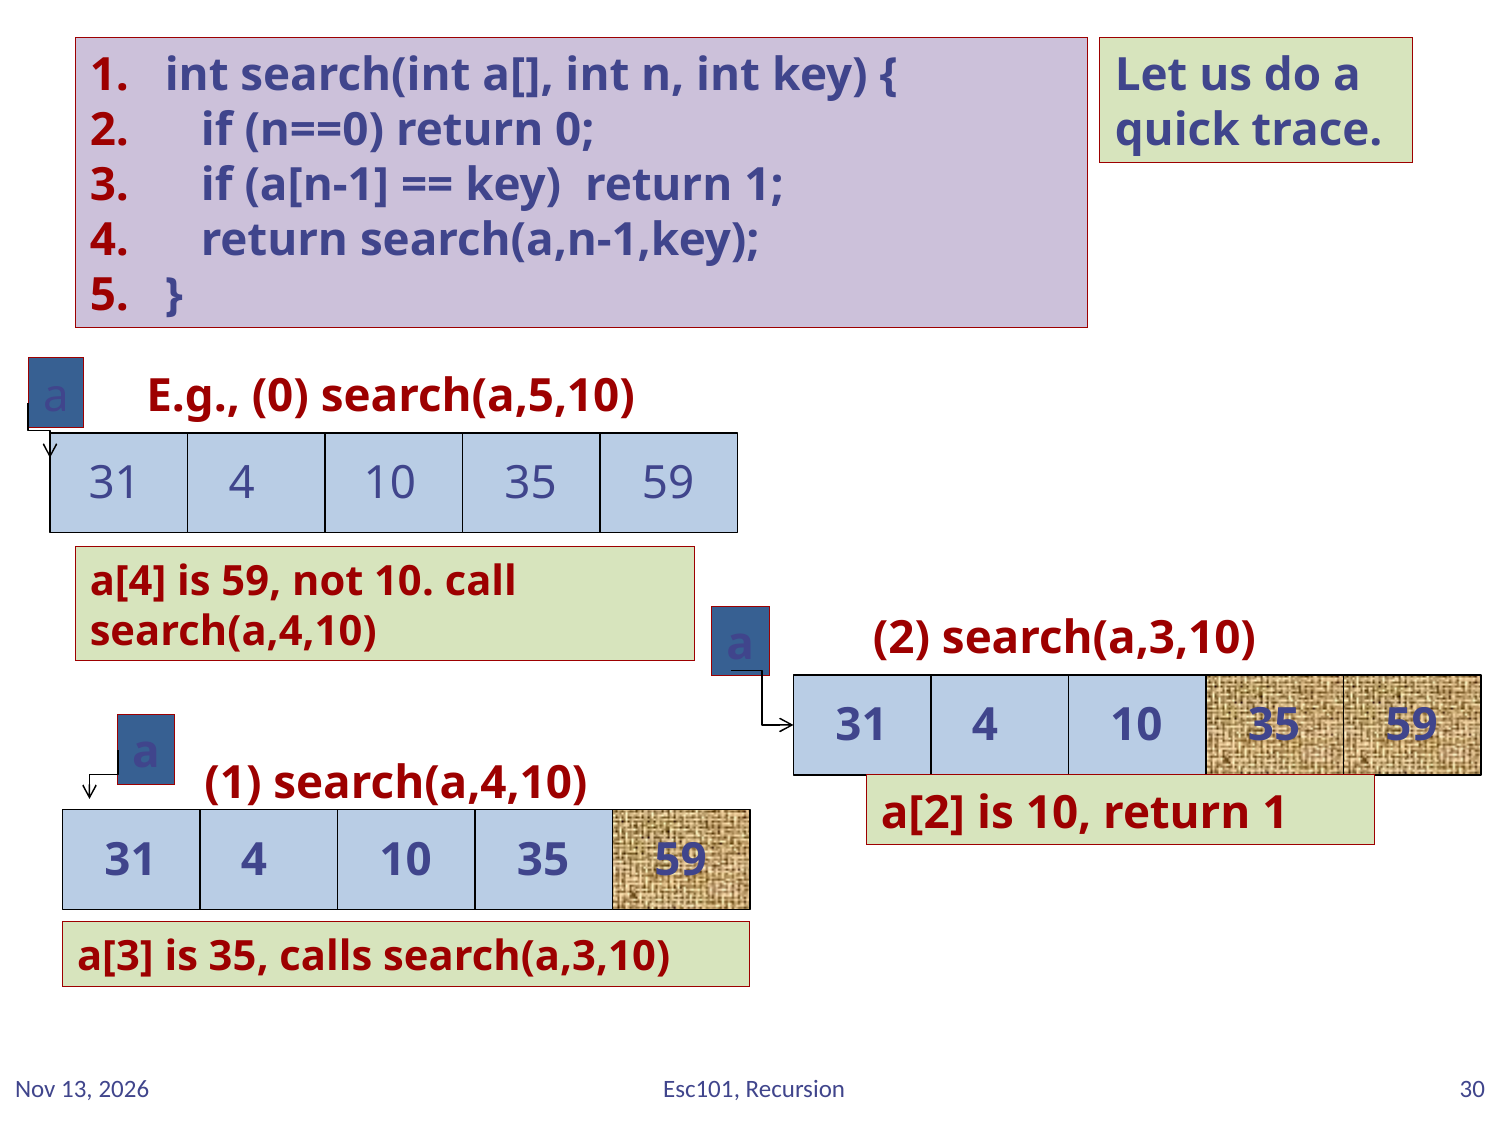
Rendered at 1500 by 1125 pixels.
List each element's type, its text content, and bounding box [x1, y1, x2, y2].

text_box a[4] is 59, not 10. call search(a,4,10) [75, 546, 695, 661]
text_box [712, 599, 1482, 846]
text_box Let us do a quick trace. [1099, 37, 1413, 163]
text_box int search(int a[], int n, int key) { if (n==0) return 0; if (a[n-1] == key) return 1; return search(a,n-1,key); } [75, 37, 1088, 328]
footer Esc101, Recursion [483, 1050, 1025, 1125]
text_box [27, 357, 738, 533]
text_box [62, 714, 751, 988]
slide_number Sep-17 [0, 1050, 313, 1125]
slide_number 30 [1187, 1050, 1500, 1125]
